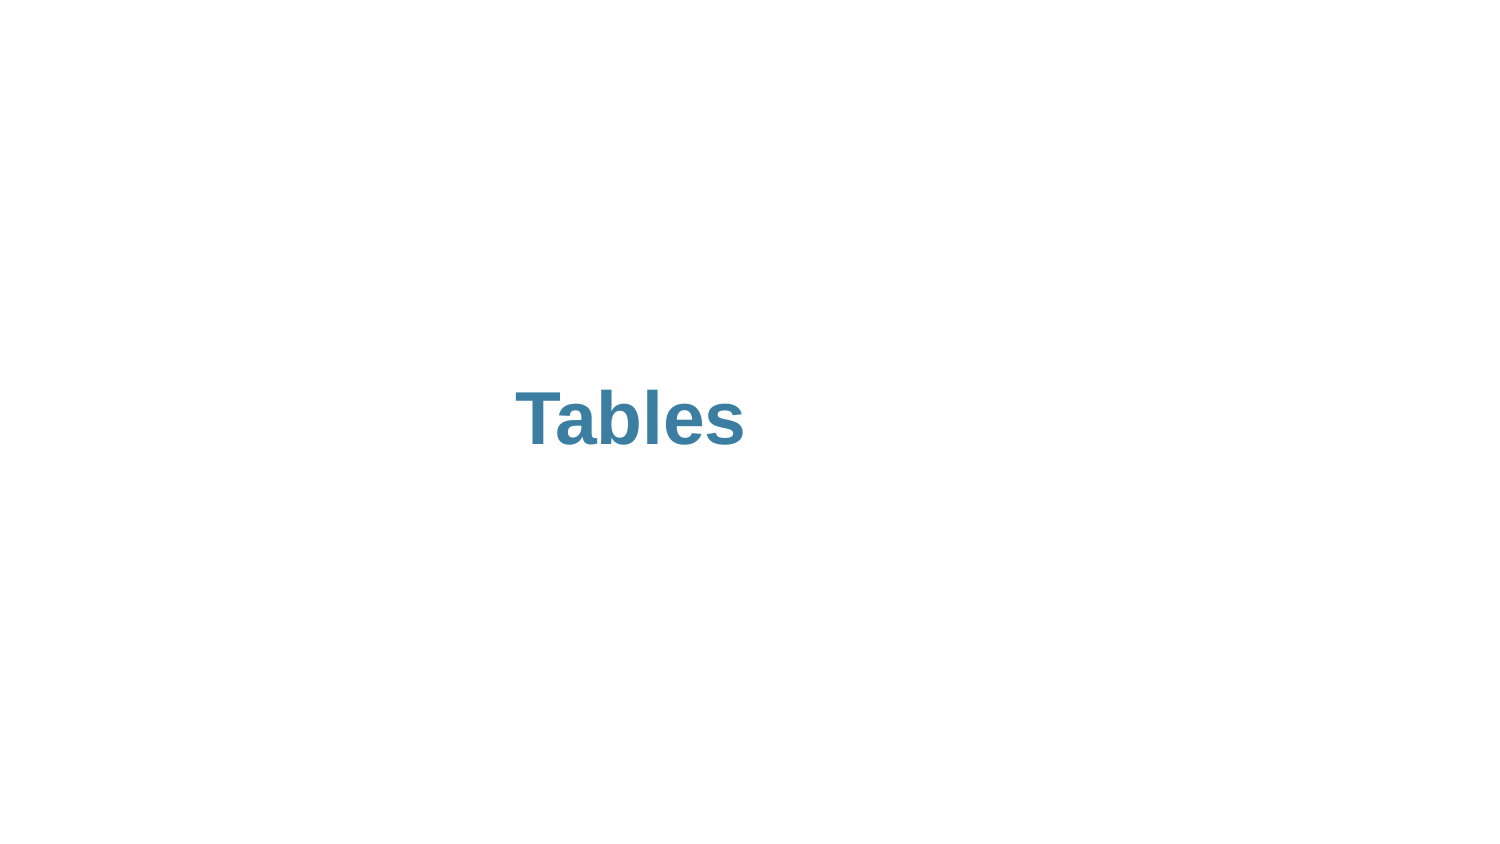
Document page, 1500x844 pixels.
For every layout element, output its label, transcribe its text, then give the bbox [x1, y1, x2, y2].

title Tables [513, 367, 987, 511]
